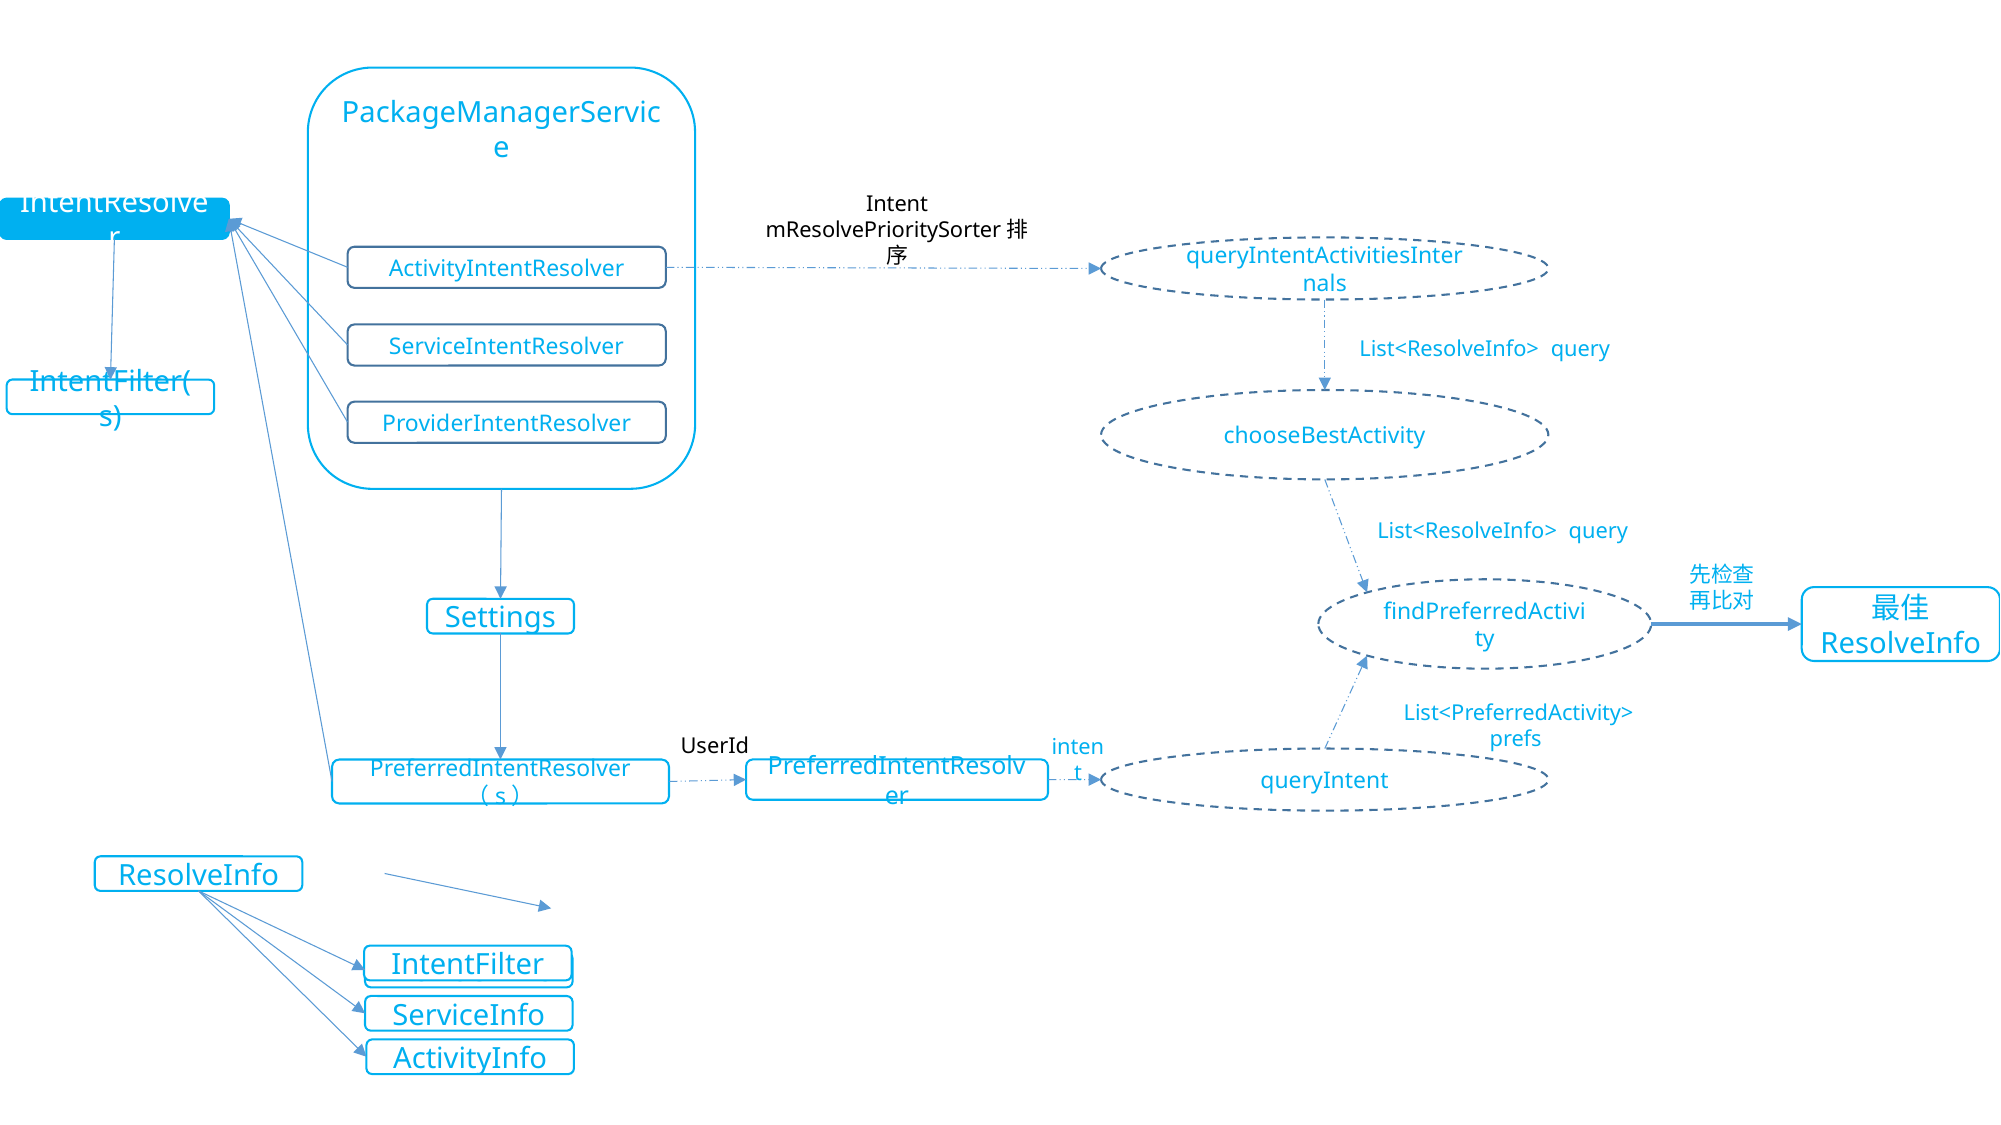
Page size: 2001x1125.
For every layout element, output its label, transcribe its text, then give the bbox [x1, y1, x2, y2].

text_box List<PreferredActivity> prefs [1367, 691, 1672, 759]
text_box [1324, 655, 1367, 749]
text_box List<ResolveInfo> query [1336, 326, 1634, 368]
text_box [198, 970, 366, 1014]
text_box ActivityIntentResolver [348, 245, 667, 289]
text_box IntentResolver [0, 197, 230, 240]
text_box queryIntent [1121, 747, 1549, 812]
text_box UserId [665, 724, 764, 765]
text_box ProviderIntentResolver [346, 400, 667, 444]
text_box ServiceInfo [367, 994, 574, 1032]
text_box ProviderInfo [367, 955, 574, 989]
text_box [198, 890, 367, 1057]
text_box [384, 873, 552, 909]
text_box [1324, 479, 1367, 593]
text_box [110, 238, 115, 380]
text_box IntentFilter [367, 944, 573, 982]
text_box 先检查 再比对 [1569, 552, 1875, 621]
text_box Intent mResolvePrioritySorter排序 [748, 181, 1046, 267]
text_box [228, 218, 332, 782]
text_box ServiceIntentResolver [348, 323, 667, 367]
text_box List<ResolveInfo> query [1367, 508, 1652, 550]
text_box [332, 218, 348, 423]
text_box Settings [425, 597, 576, 635]
text_box Intent mResolvePrioritySorter排序 [748, 269, 1046, 276]
text_box 最佳 ResolveInfo [1800, 586, 2000, 663]
text_box PackageManagerService [332, 269, 697, 490]
text_box IntentFilter(s) [5, 378, 216, 416]
text_box PreferredIntentResolver （s） [330, 758, 671, 805]
text_box findPreferredActivity [1317, 578, 1653, 670]
text_box PackageManagerService [306, 66, 697, 267]
text_box queryIntentActivitiesInternals [1100, 236, 1549, 301]
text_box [198, 890, 366, 970]
text_box PreferredIntentResolver [745, 758, 1050, 801]
text_box chooseBestActivity [1100, 388, 1550, 481]
text_box intent [1035, 725, 1121, 793]
text_box ActivityInfo [365, 1038, 575, 1076]
text_box ResolveInfo [93, 855, 304, 892]
